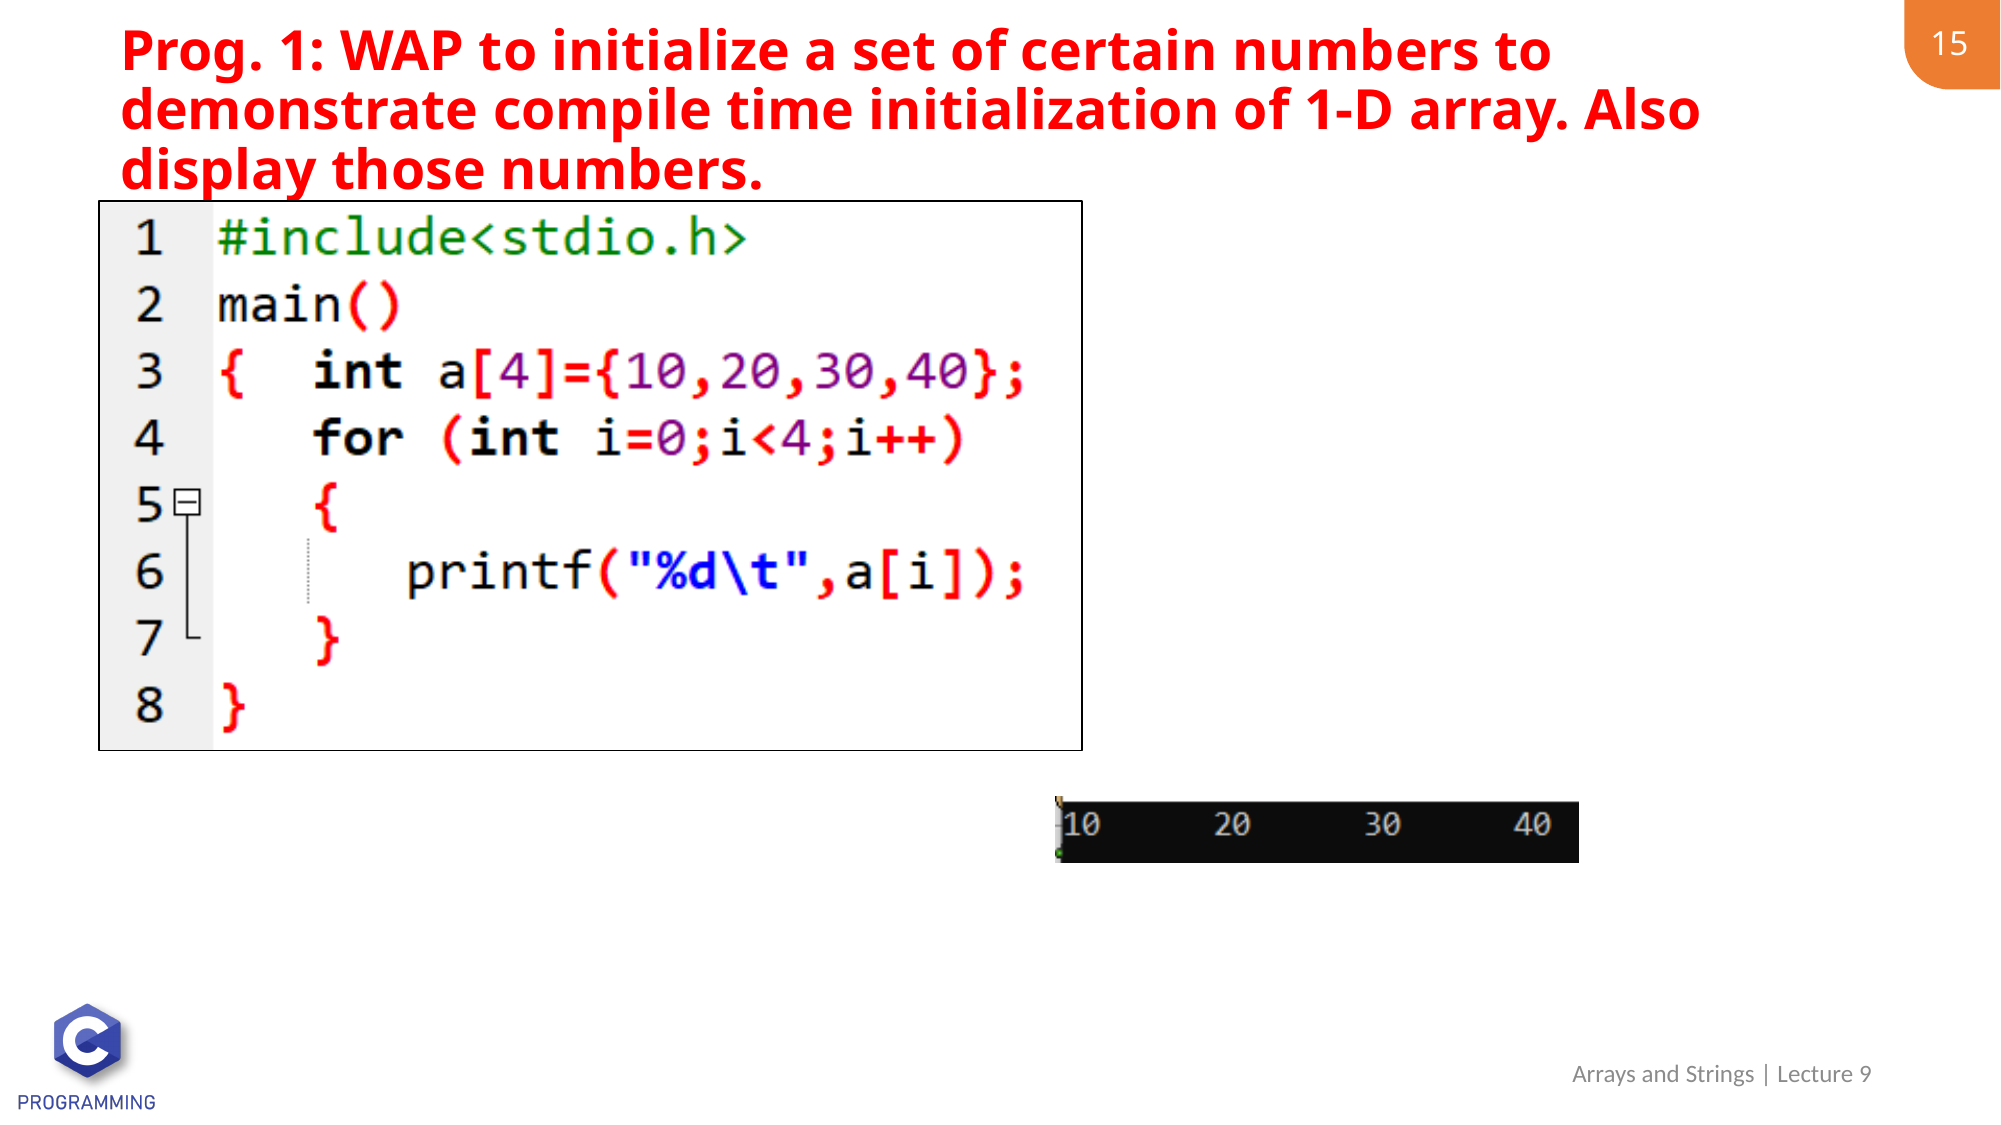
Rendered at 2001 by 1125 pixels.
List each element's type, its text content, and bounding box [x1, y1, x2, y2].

title Prog. 1: WAP to initialize a set of certain numbers to demonstrate compile time initialization of 1-D array. Also display those numbers. [99, 45, 1900, 180]
slide_number 15 [1887, 14, 1984, 75]
picture [0, 993, 168, 1125]
picture [99, 201, 1082, 750]
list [1055, 796, 1579, 863]
footer Arrays and Strings | Lecture 9 [1212, 1042, 1888, 1103]
